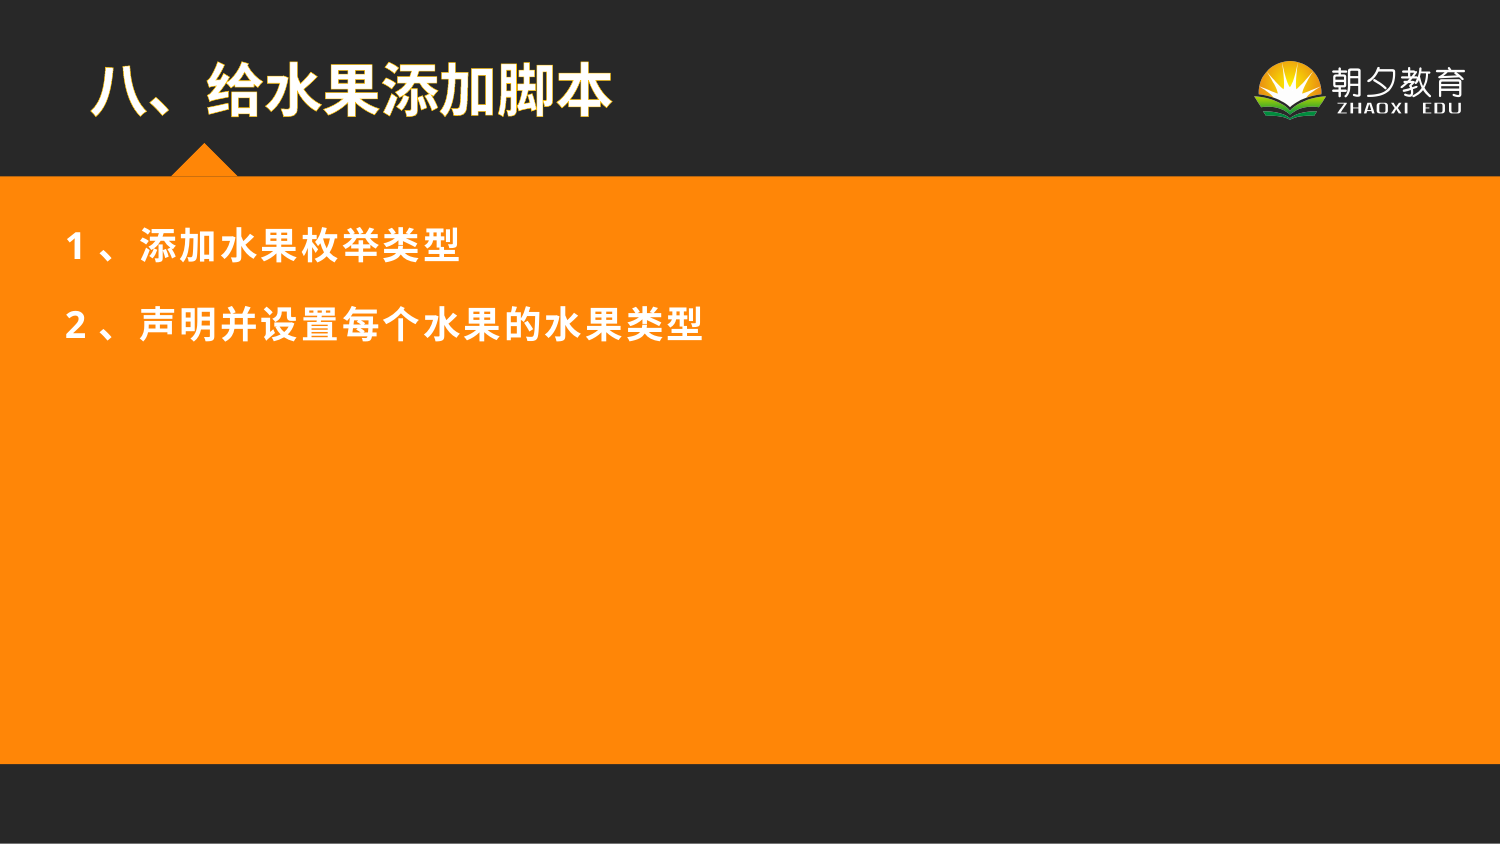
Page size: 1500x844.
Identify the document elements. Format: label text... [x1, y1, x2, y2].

picture [1254, 61, 1465, 120]
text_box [0, 152, 1500, 765]
text_box [0, 765, 1500, 844]
text_box 八、给水果添加脚本 [74, 45, 1282, 131]
text_box [0, 0, 1500, 152]
